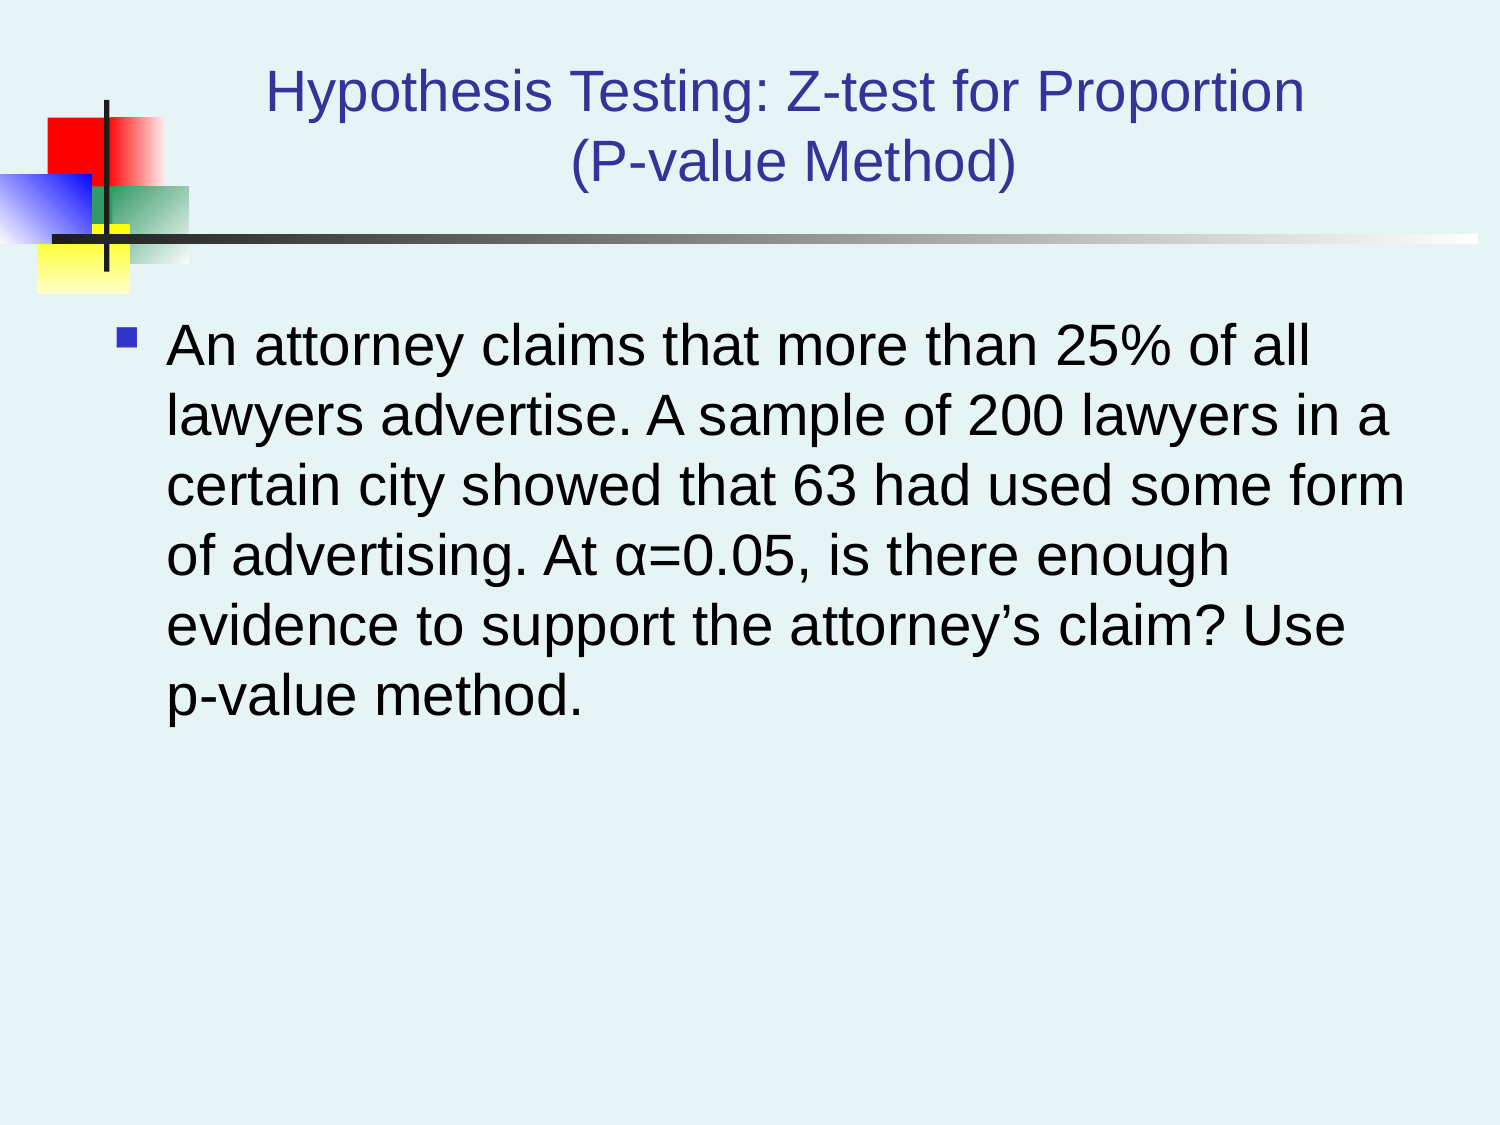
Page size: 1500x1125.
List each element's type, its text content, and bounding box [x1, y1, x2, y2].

title Hypothesis Testing: Z-test for Proportion (P-value Method) [188, 37, 1401, 201]
list An attorney claims that more than 25% of all lawyers advertise. A sample of 200 lawyers in a certain city showed that 63 had used some form of advertising. At α=0.05, is there enough evidence to support the attorney’s claim? Use p-value method. [99, 299, 1426, 1044]
